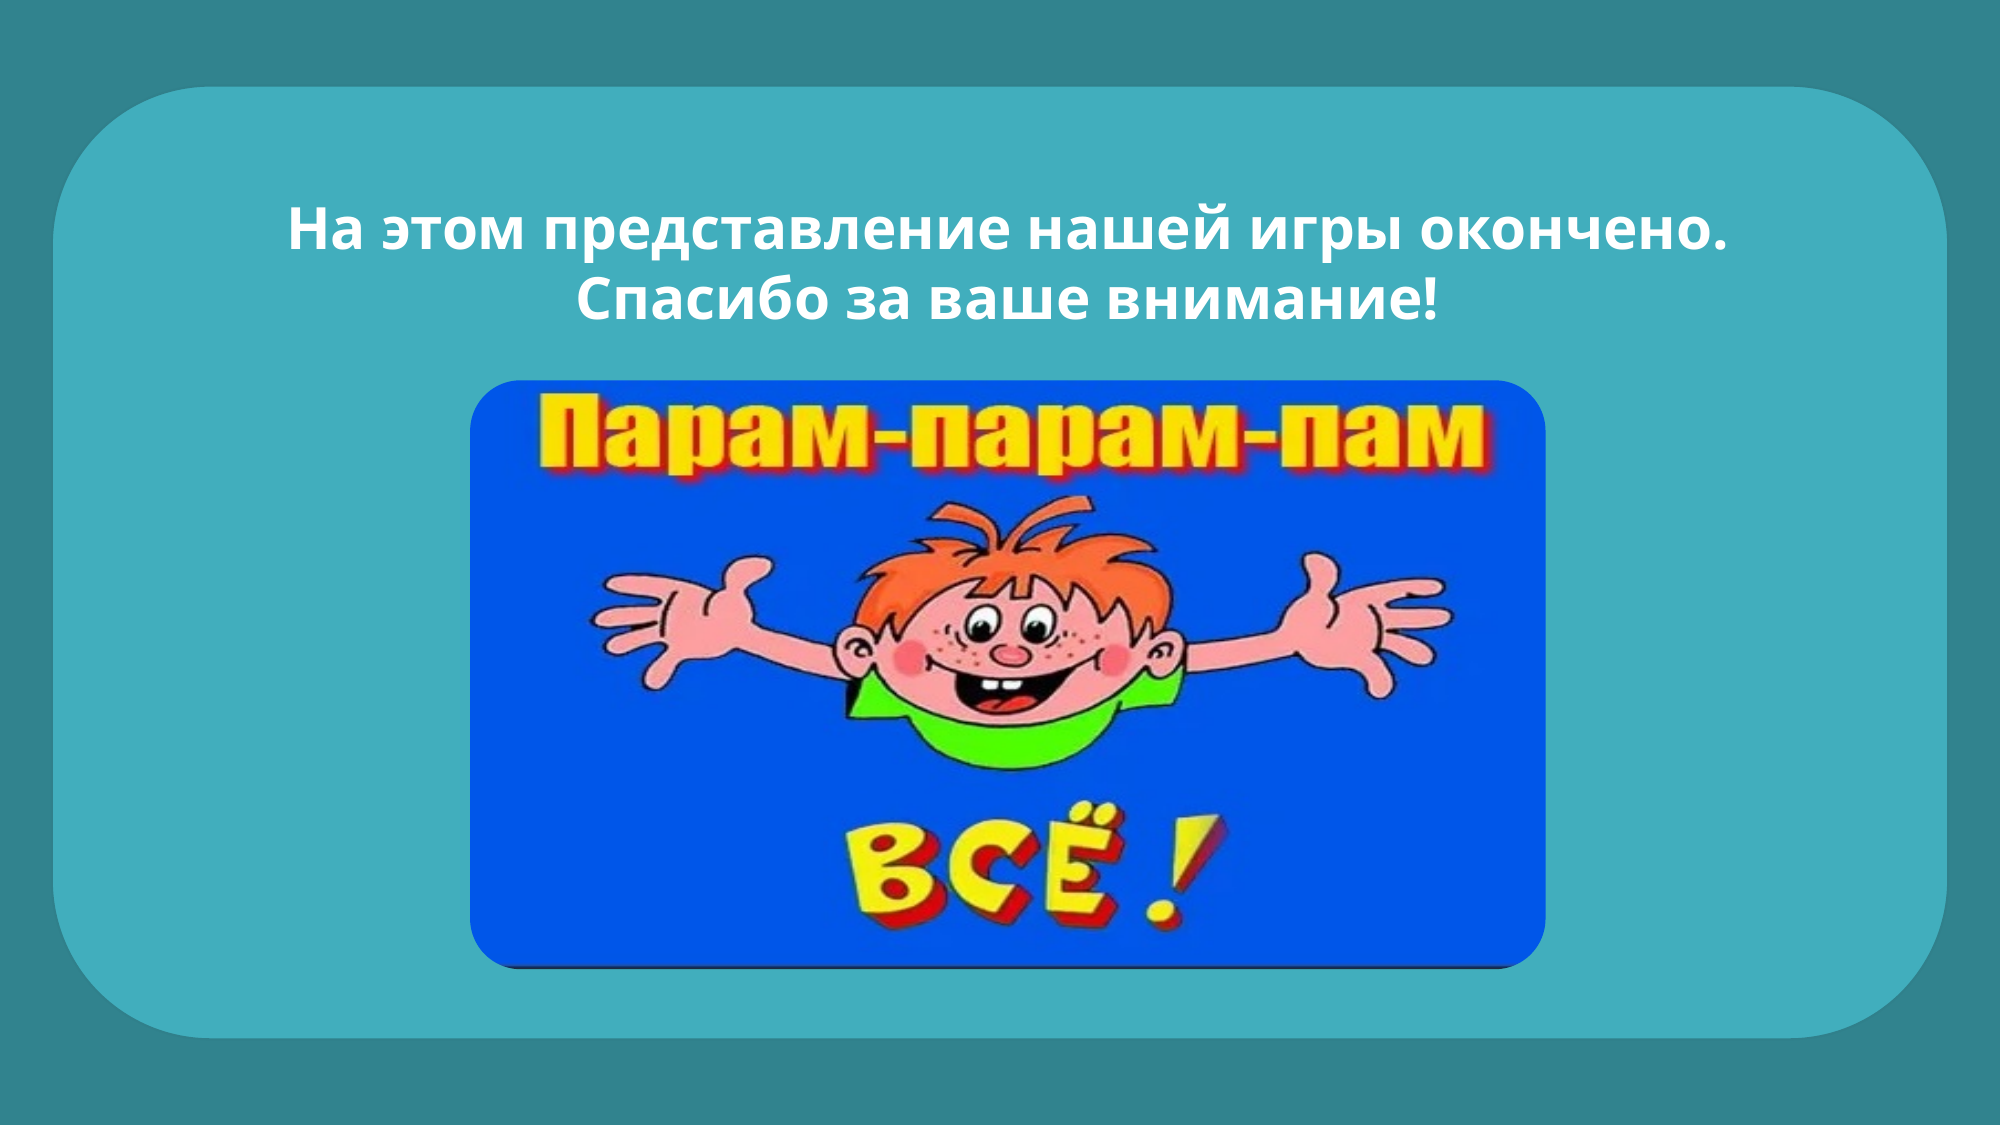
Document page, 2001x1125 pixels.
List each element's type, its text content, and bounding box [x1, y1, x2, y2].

picture [470, 380, 1546, 970]
text_box [50, 84, 1950, 1041]
text_box На этом представление нашей игры окончено. Спасибо за ваше внимание! [67, 184, 1949, 339]
